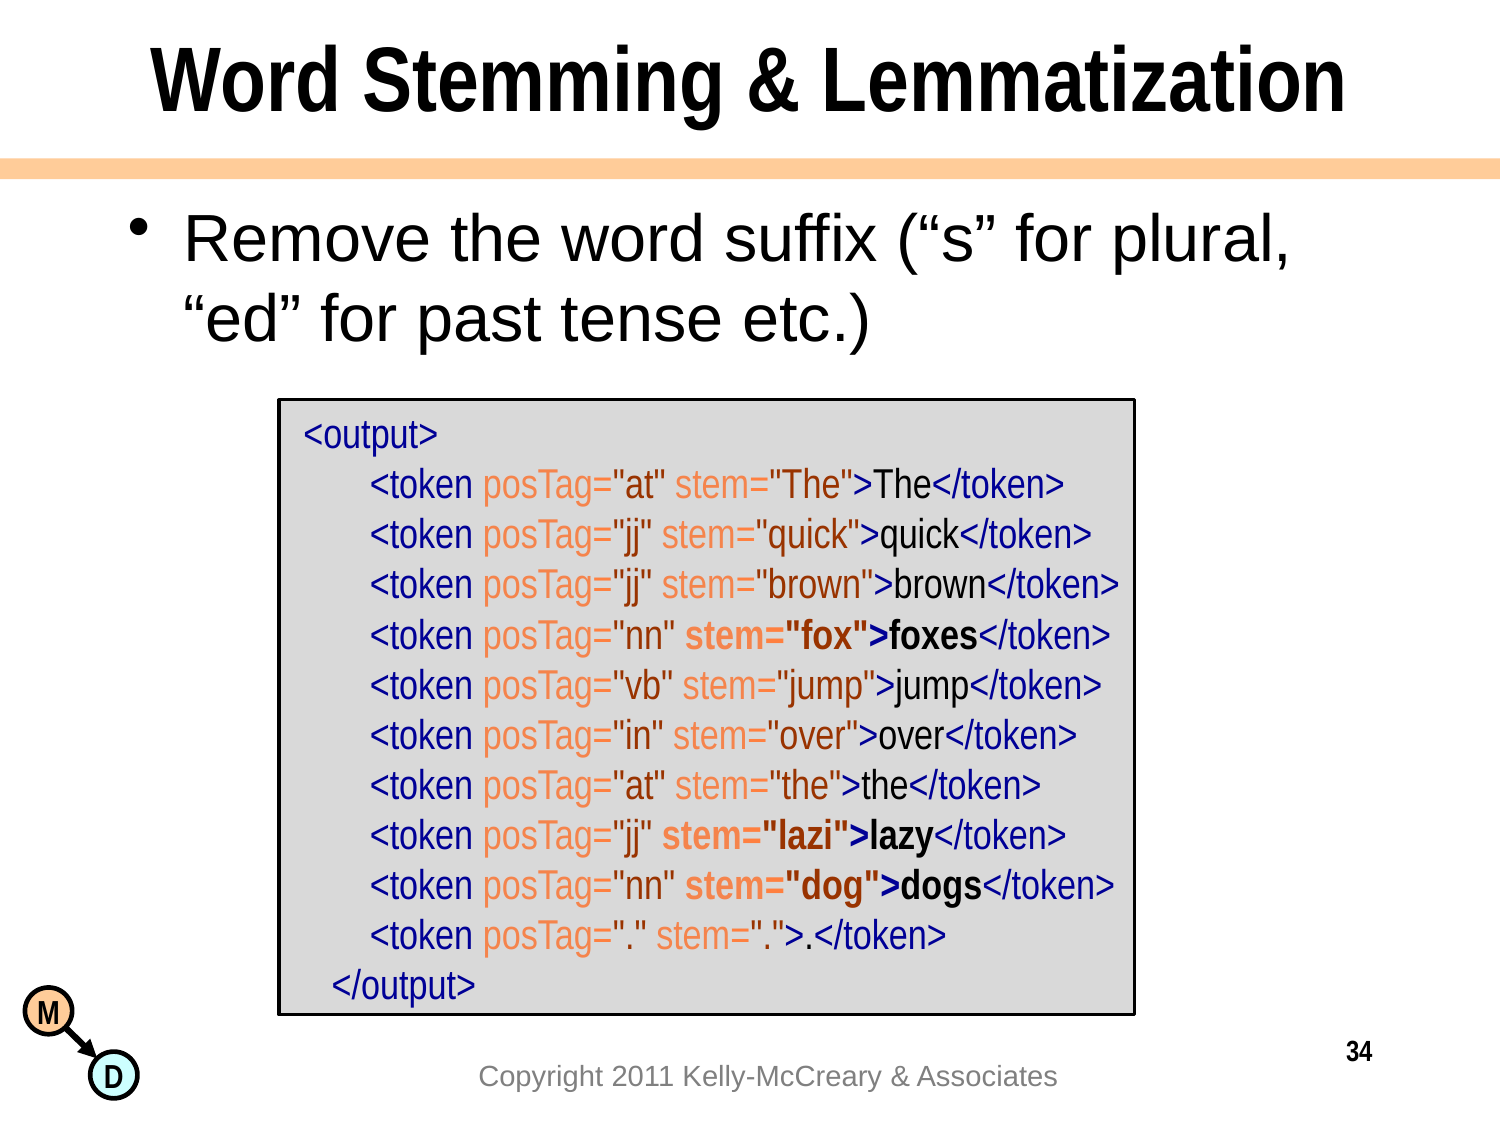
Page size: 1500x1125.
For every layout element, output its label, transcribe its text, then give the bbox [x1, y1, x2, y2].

slide_number 34 [1237, 1024, 1388, 1101]
text_box <output> <token posTag="at" stem="The">The</token> <token posTag="jj" stem="quick">quick</token> <token posTag="jj" stem="brown">brown</token> <token posTag="nn" stem="fox">foxes</token> <token posTag="vb" stem="jump">jump</token> <token posTag="in" stem="over">over</token> <token posTag="at" stem="the">the</token> <token posTag="jj" stem="lazi">lazy</token> <token posTag="nn" stem="dog">dogs</token> <token posTag="." stem=".">.</token> </output> [279, 399, 1135, 1015]
slide_number [112, 1025, 425, 1100]
list Remove the word suffix (“s” for plural, “ed” for past tense etc.) [112, 187, 1388, 438]
title Word Stemming & Lemmatization [112, 0, 1388, 151]
footer Copyright 2011 Kelly-McCreary & Associates [424, 1049, 1113, 1125]
